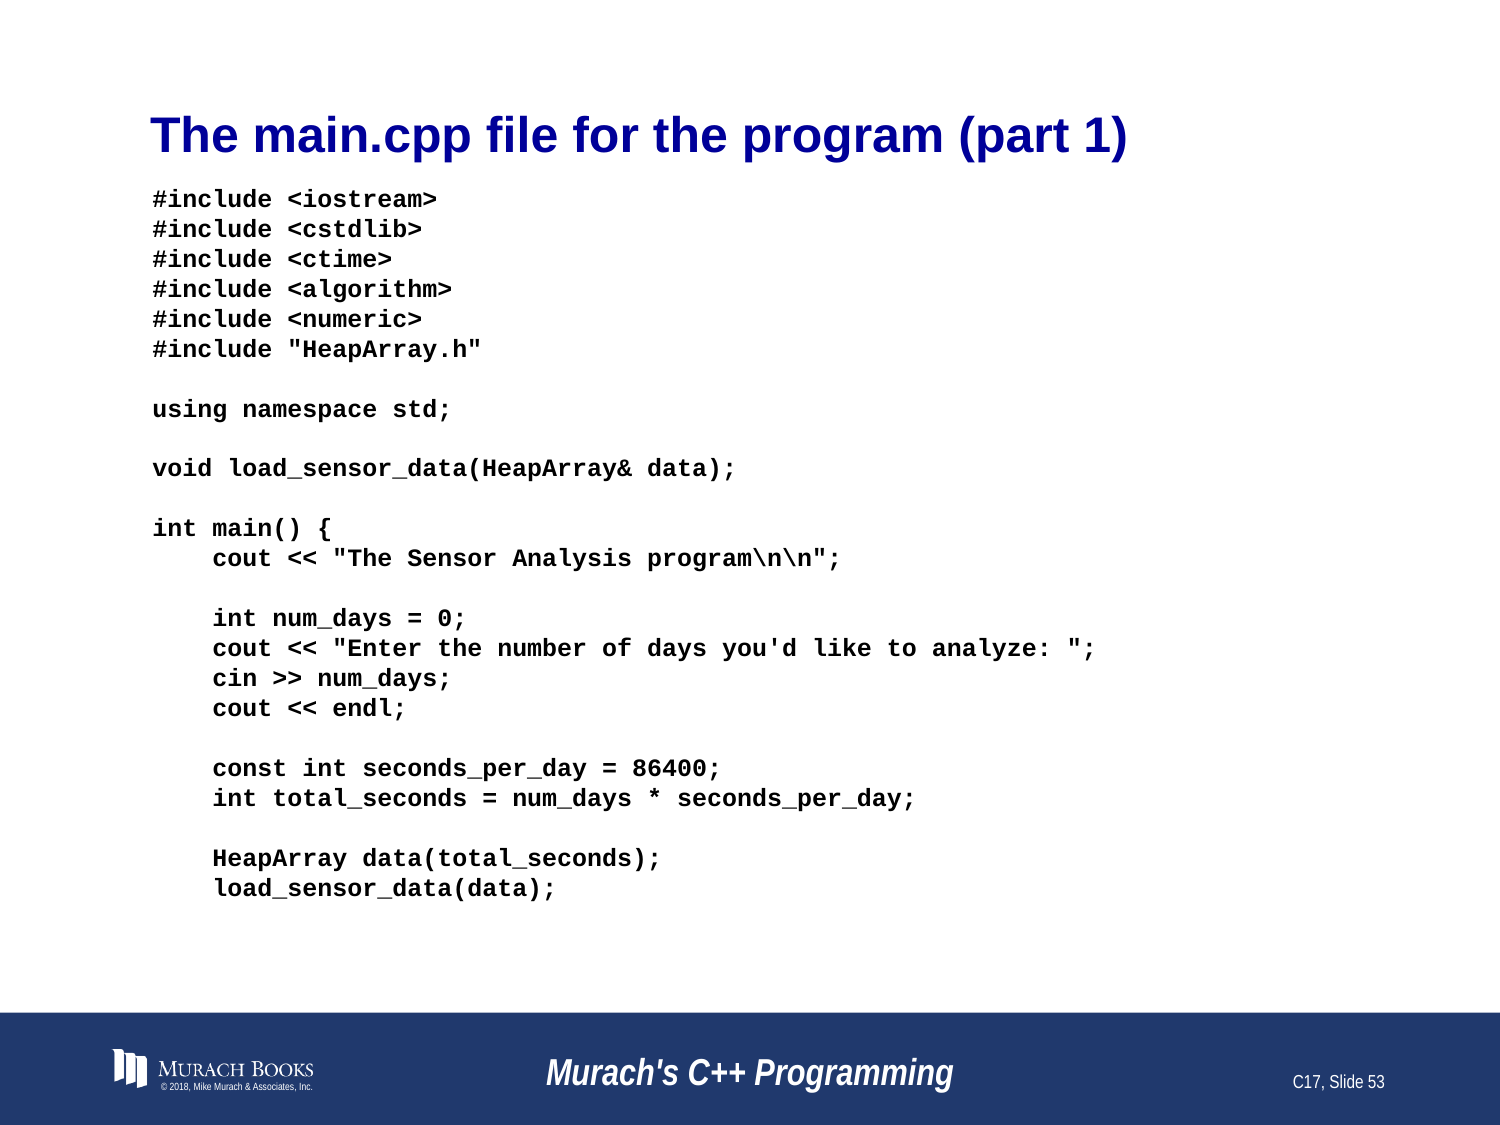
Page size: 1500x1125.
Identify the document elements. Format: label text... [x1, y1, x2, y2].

title The main.cpp file for the program (part 1) [150, 102, 1350, 164]
slide_number Murach's C++ Programming [463, 1025, 1050, 1100]
footer © 2018, Mike Murach & Associates, Inc. [12, 1025, 463, 1100]
list #include <iostream> #include <cstdlib> #include <ctime> #include <algorithm> #include <numeric> #include "HeapArray.h" using namespace std; void load_sensor_data(HeapArray& data); int main() { cout << "The Sensor Analysis program\n\n"; int num_days = 0; cout << "Enter the number of days you'd like to analyze: "; cin >> num_days; cout << endl; const int seconds_per_day = 86400; int total_seconds = num_days * seconds_per_day; HeapArray data(total_seconds); load_sensor_data(data); [137, 174, 1350, 975]
slide_number C17, Slide 53 [1087, 1025, 1400, 1100]
